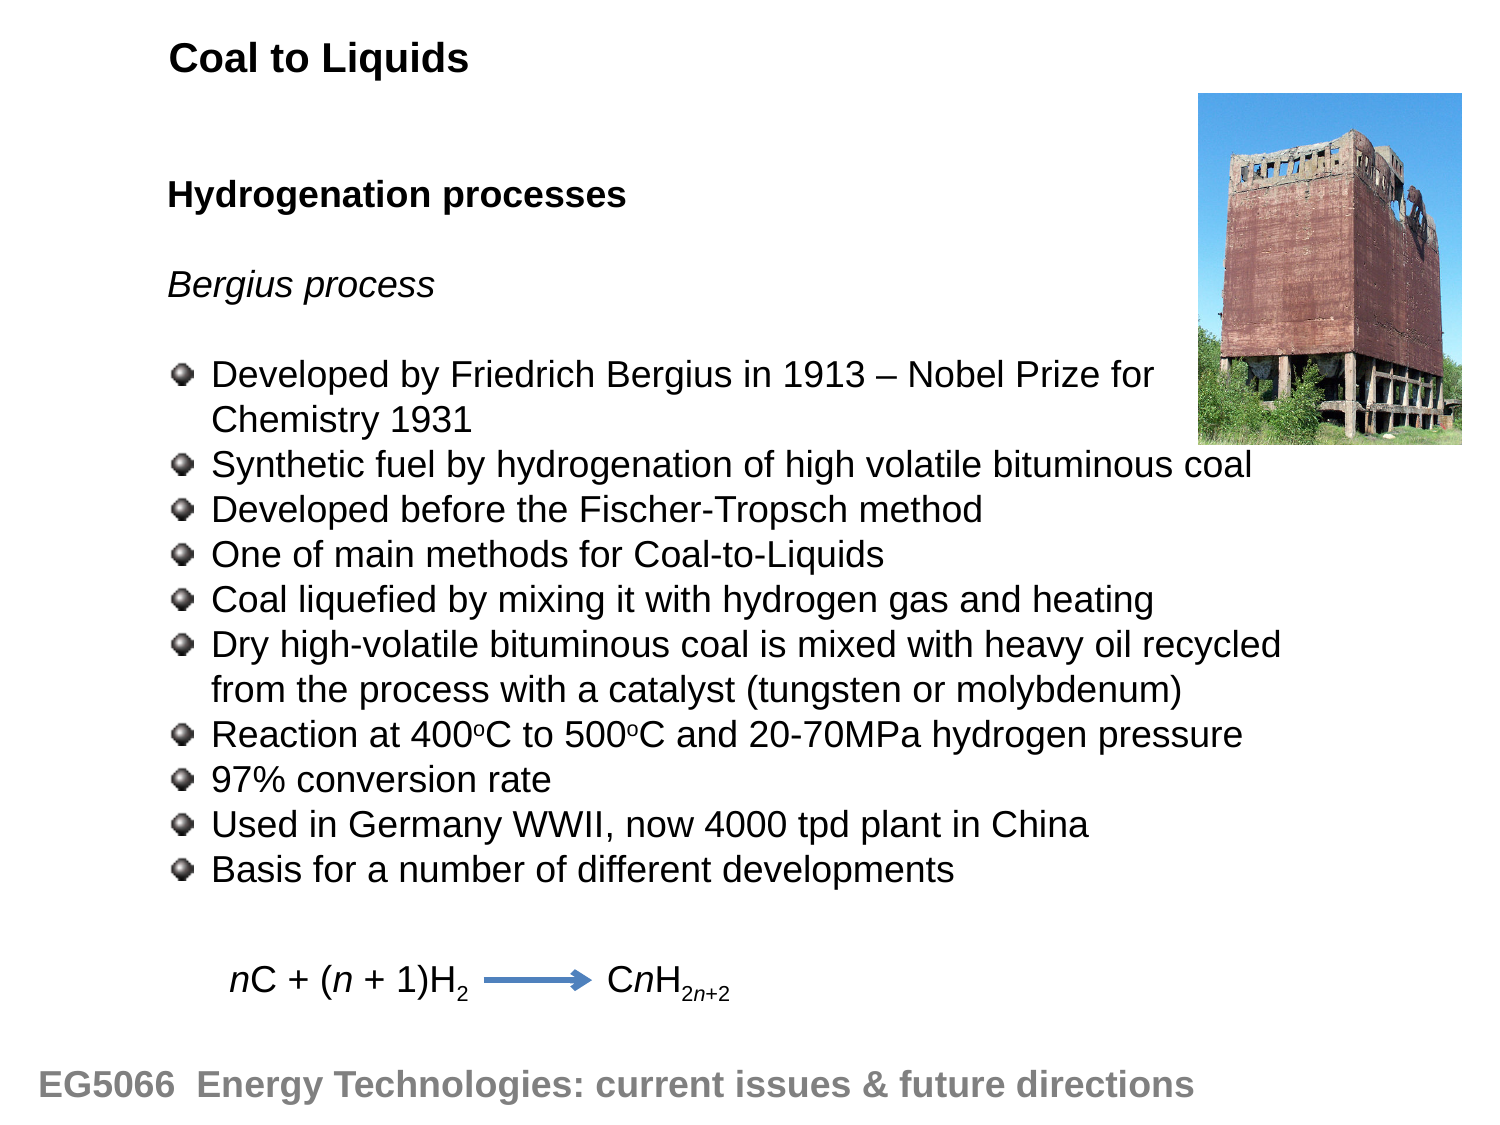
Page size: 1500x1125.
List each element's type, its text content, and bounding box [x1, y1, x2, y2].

picture [167, 764, 194, 791]
picture [167, 494, 194, 521]
picture [167, 359, 194, 386]
picture [1198, 93, 1463, 445]
picture [167, 809, 194, 836]
picture [167, 629, 194, 656]
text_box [212, 946, 751, 1008]
picture [167, 449, 194, 476]
picture [167, 854, 194, 881]
text_box Coal to Liquids [153, 23, 485, 89]
picture [167, 539, 194, 566]
picture [167, 584, 194, 611]
text_box EG5066 Energy Technologies: current issues & future directions [23, 1052, 1313, 1113]
text_box Hydrogenation processes Bergius process Developed by Friedrich Bergius in 1913 – Nobel Prize for Chemistry 1931 Synthetic fuel by hydrogenation of high volatile bituminous coal Developed before the Fischer-Tropsch method One of main methods for Coal-to-Liquids Coal liquefied by mixing it with hydrogen gas and heating Dry high-volatile bituminous coal is mixed with heavy oil recycled from the process with a catalyst (tungsten or molybdenum) Reaction at 400oC to 500oC and 20-70MPa hydrogen pressure 97% conversion rate Used in Germany WWII, now 4000 tpd plant in China Basis for a number of different developments [152, 162, 1317, 898]
picture [167, 719, 194, 746]
